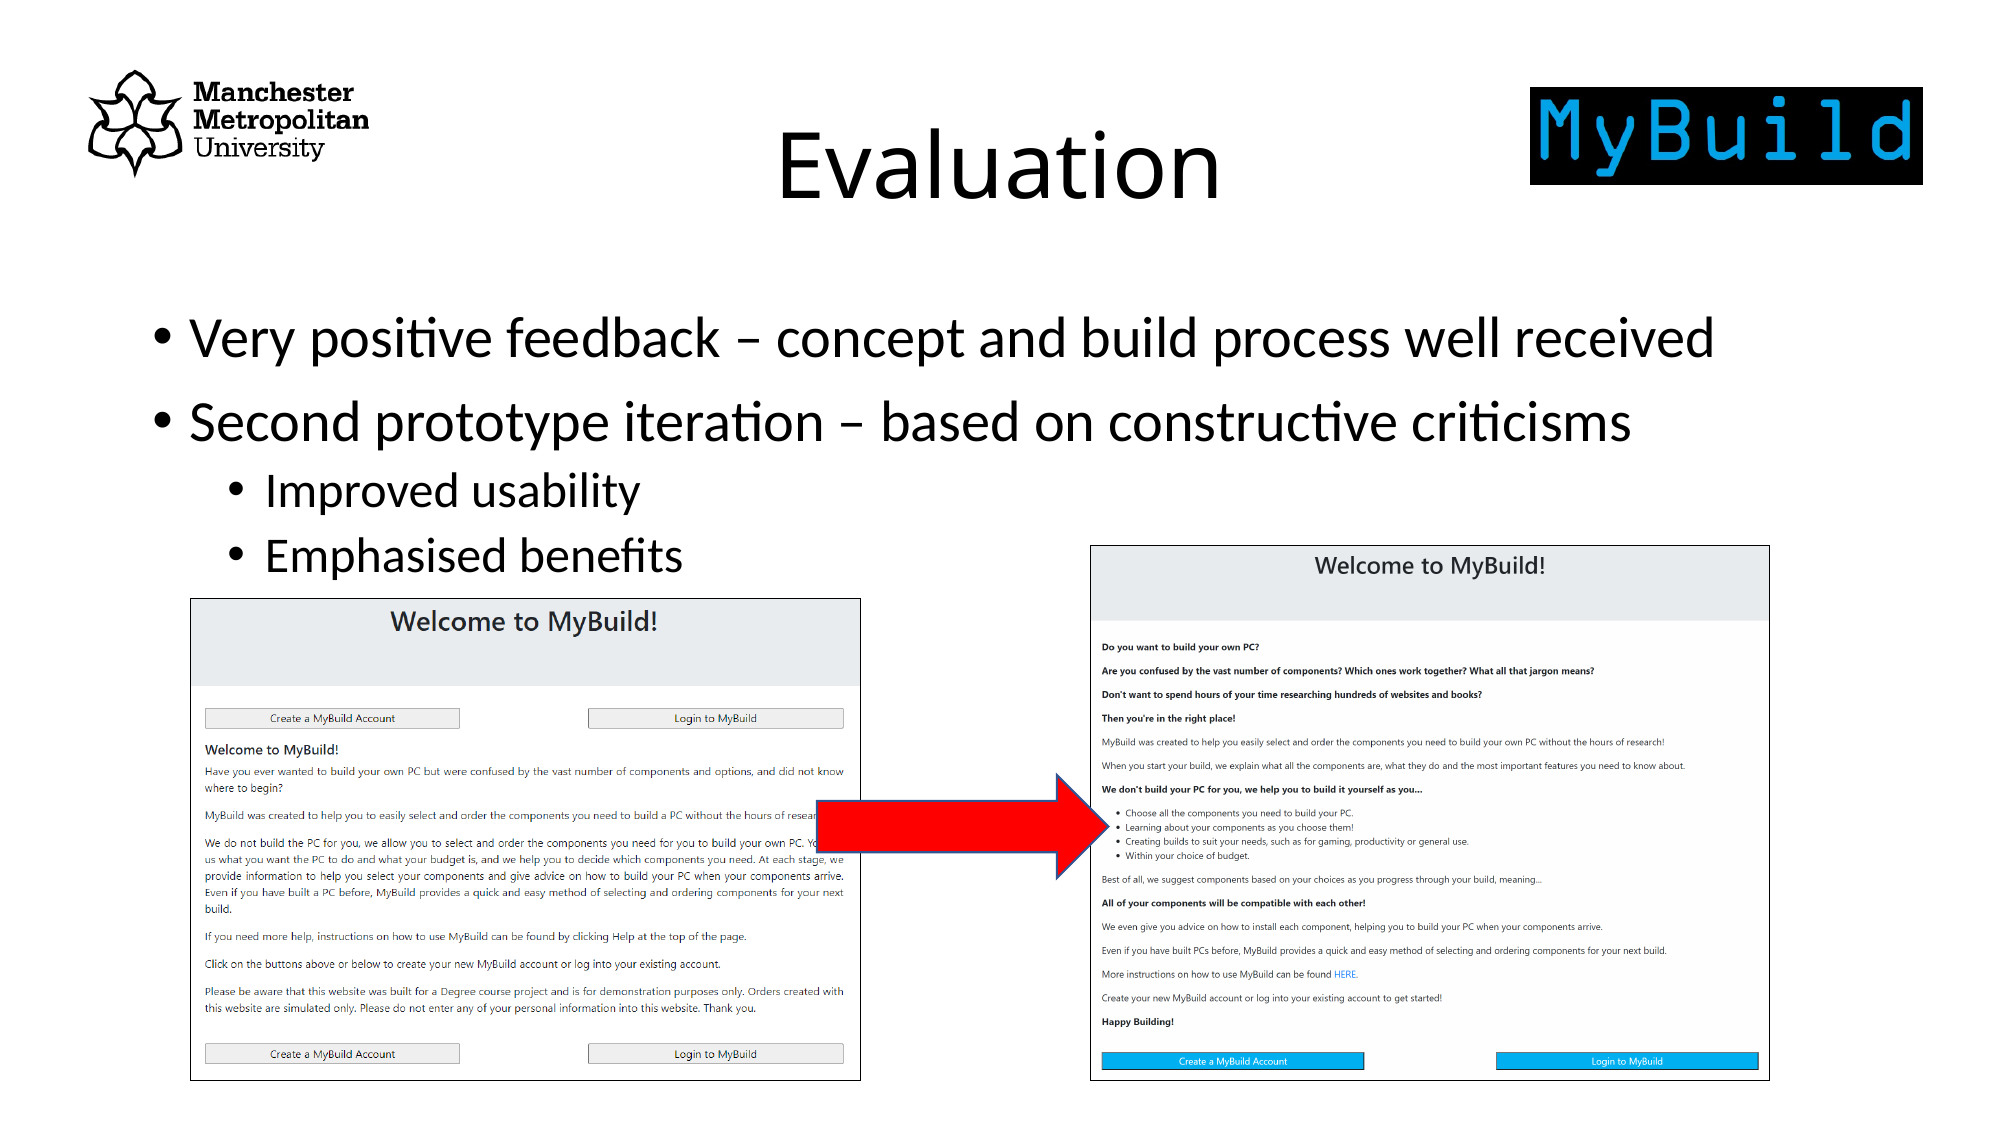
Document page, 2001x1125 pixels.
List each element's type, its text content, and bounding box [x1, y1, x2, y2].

picture [77, 63, 377, 185]
picture [190, 598, 861, 1081]
list Very positive feedback – concept and build process well received Second prototype iteration – based on constructive criticisms Improved usability Emphasised benefits [137, 300, 1863, 1014]
title Evaluation [137, 59, 1863, 278]
picture [1529, 87, 1923, 185]
text_box [861, 772, 1090, 881]
picture [1090, 545, 1770, 1081]
